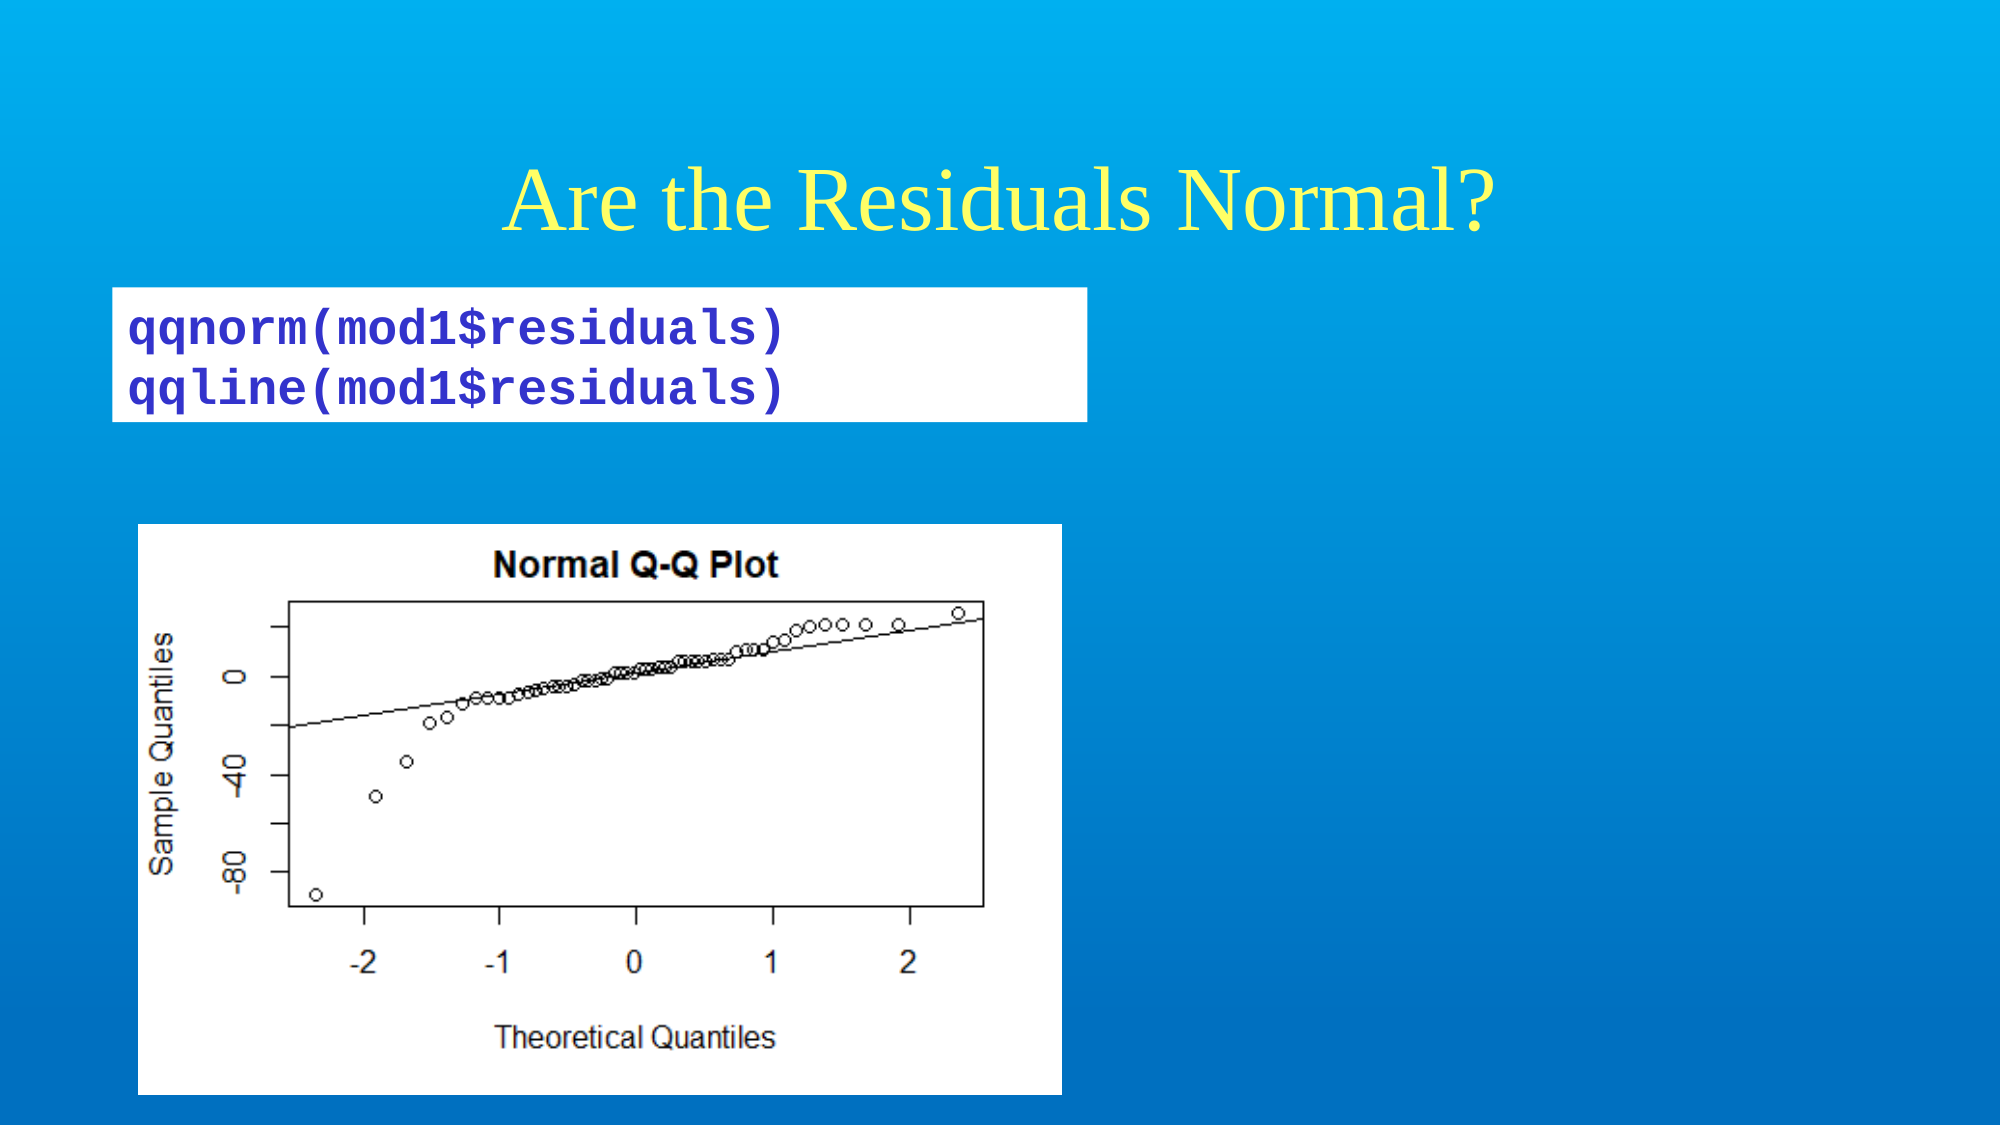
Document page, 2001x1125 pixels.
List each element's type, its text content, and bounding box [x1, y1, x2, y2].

text_box qqnorm(mod1$residuals) qqline(mod1$residuals) [112, 287, 1088, 423]
title Are the Residuals Normal? [150, 99, 1850, 288]
picture [0, 525, 2000, 1095]
